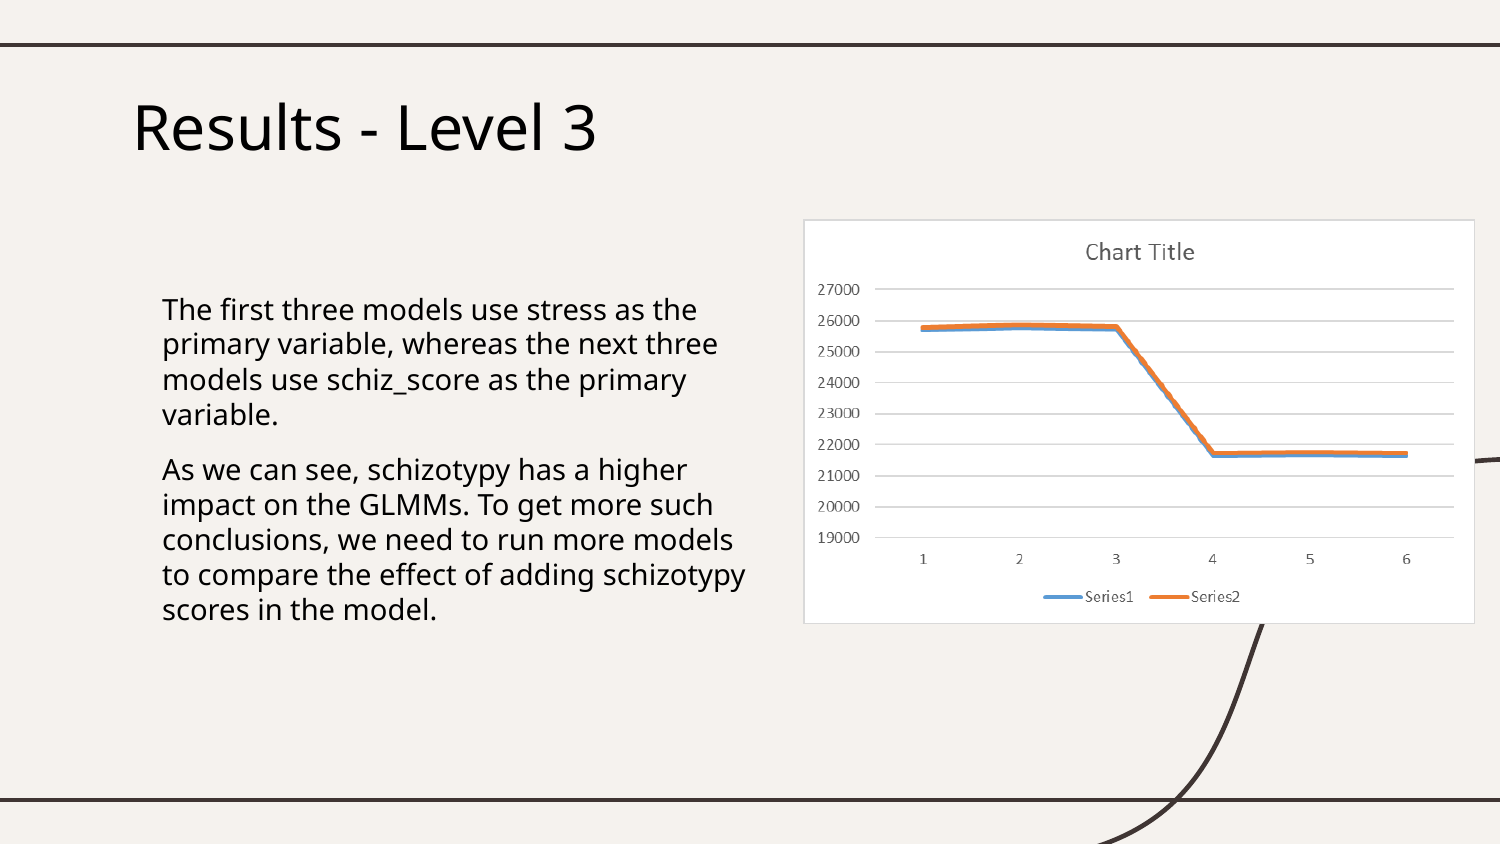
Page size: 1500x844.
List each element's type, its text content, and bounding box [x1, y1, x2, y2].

picture [802, 219, 1476, 625]
title Results - Level 3 [116, 72, 1049, 167]
subtitle The first three models use stress as the primary variable, whereas the next three models use schiz_score as the primary variable. As we can see, schizotypy has a higher impact on the GLMMs. To get more such conclusions, we need to run more models to compare the effect of adding schizotypy scores in the model. [146, 275, 779, 667]
